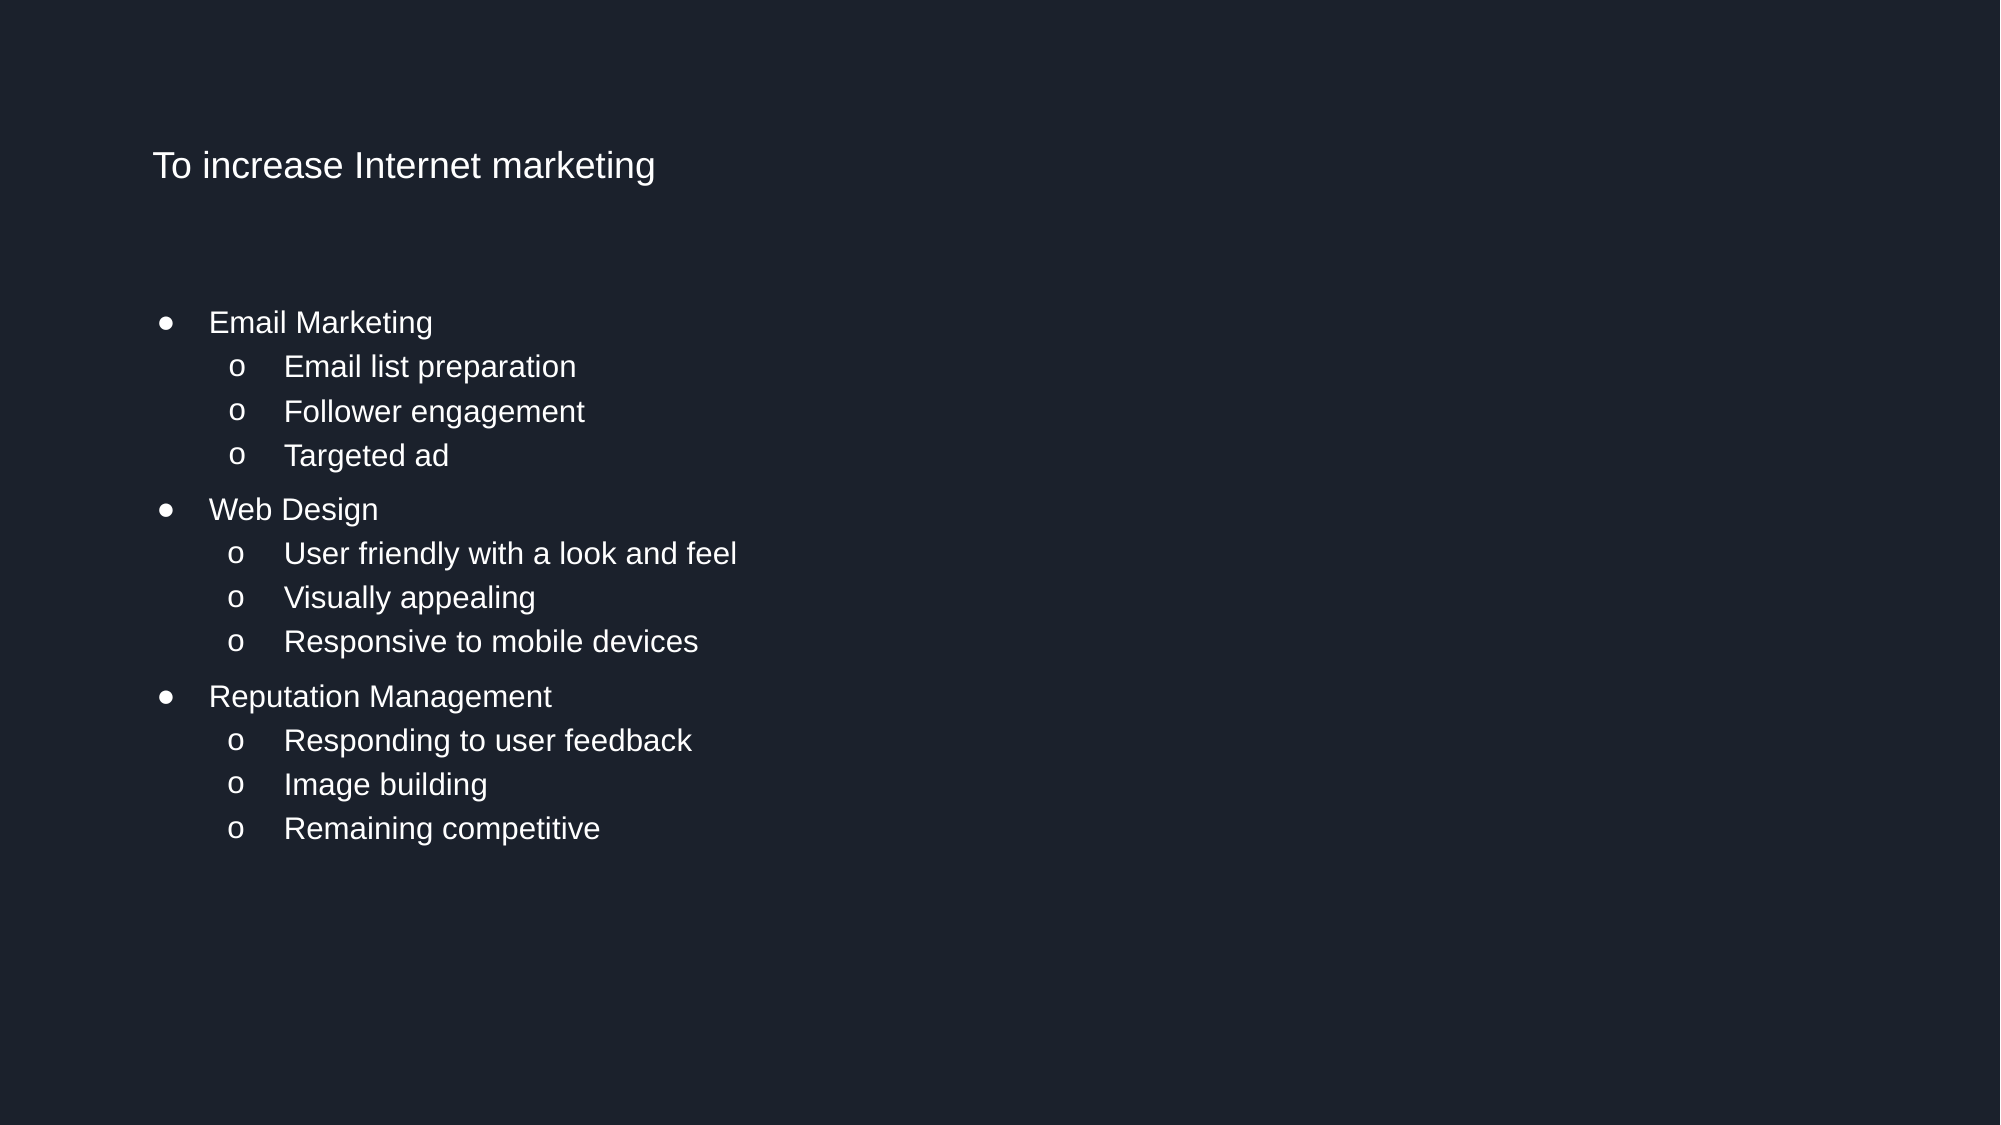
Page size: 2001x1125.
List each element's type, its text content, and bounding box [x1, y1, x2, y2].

list Email Marketing Email list preparation Follower engagement Targeted ad Web Design User friendly with a look and feel Visually appealing Responsive to mobile devices Reputation Management Responding to user feedback Image building Remaining competitive [137, 299, 1863, 1014]
title To increase Internet marketing [137, 59, 1863, 278]
